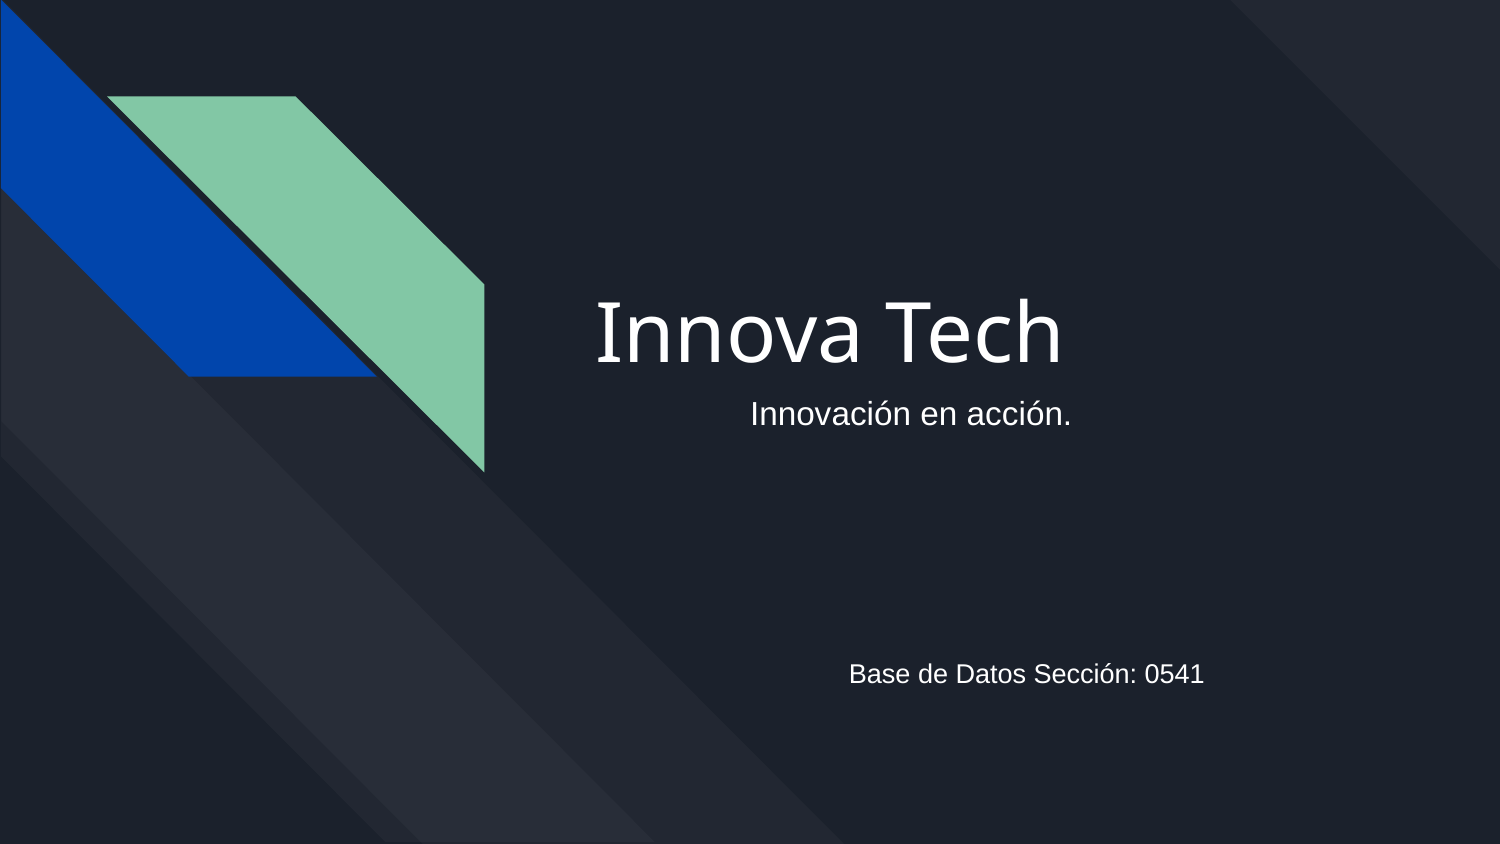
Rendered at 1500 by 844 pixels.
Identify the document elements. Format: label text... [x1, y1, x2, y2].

title Innova Tech [580, 258, 1404, 518]
subtitle Base de Datos Sección: 0541 [833, 643, 1404, 727]
subtitle Innovación en acción. [603, 380, 1173, 464]
